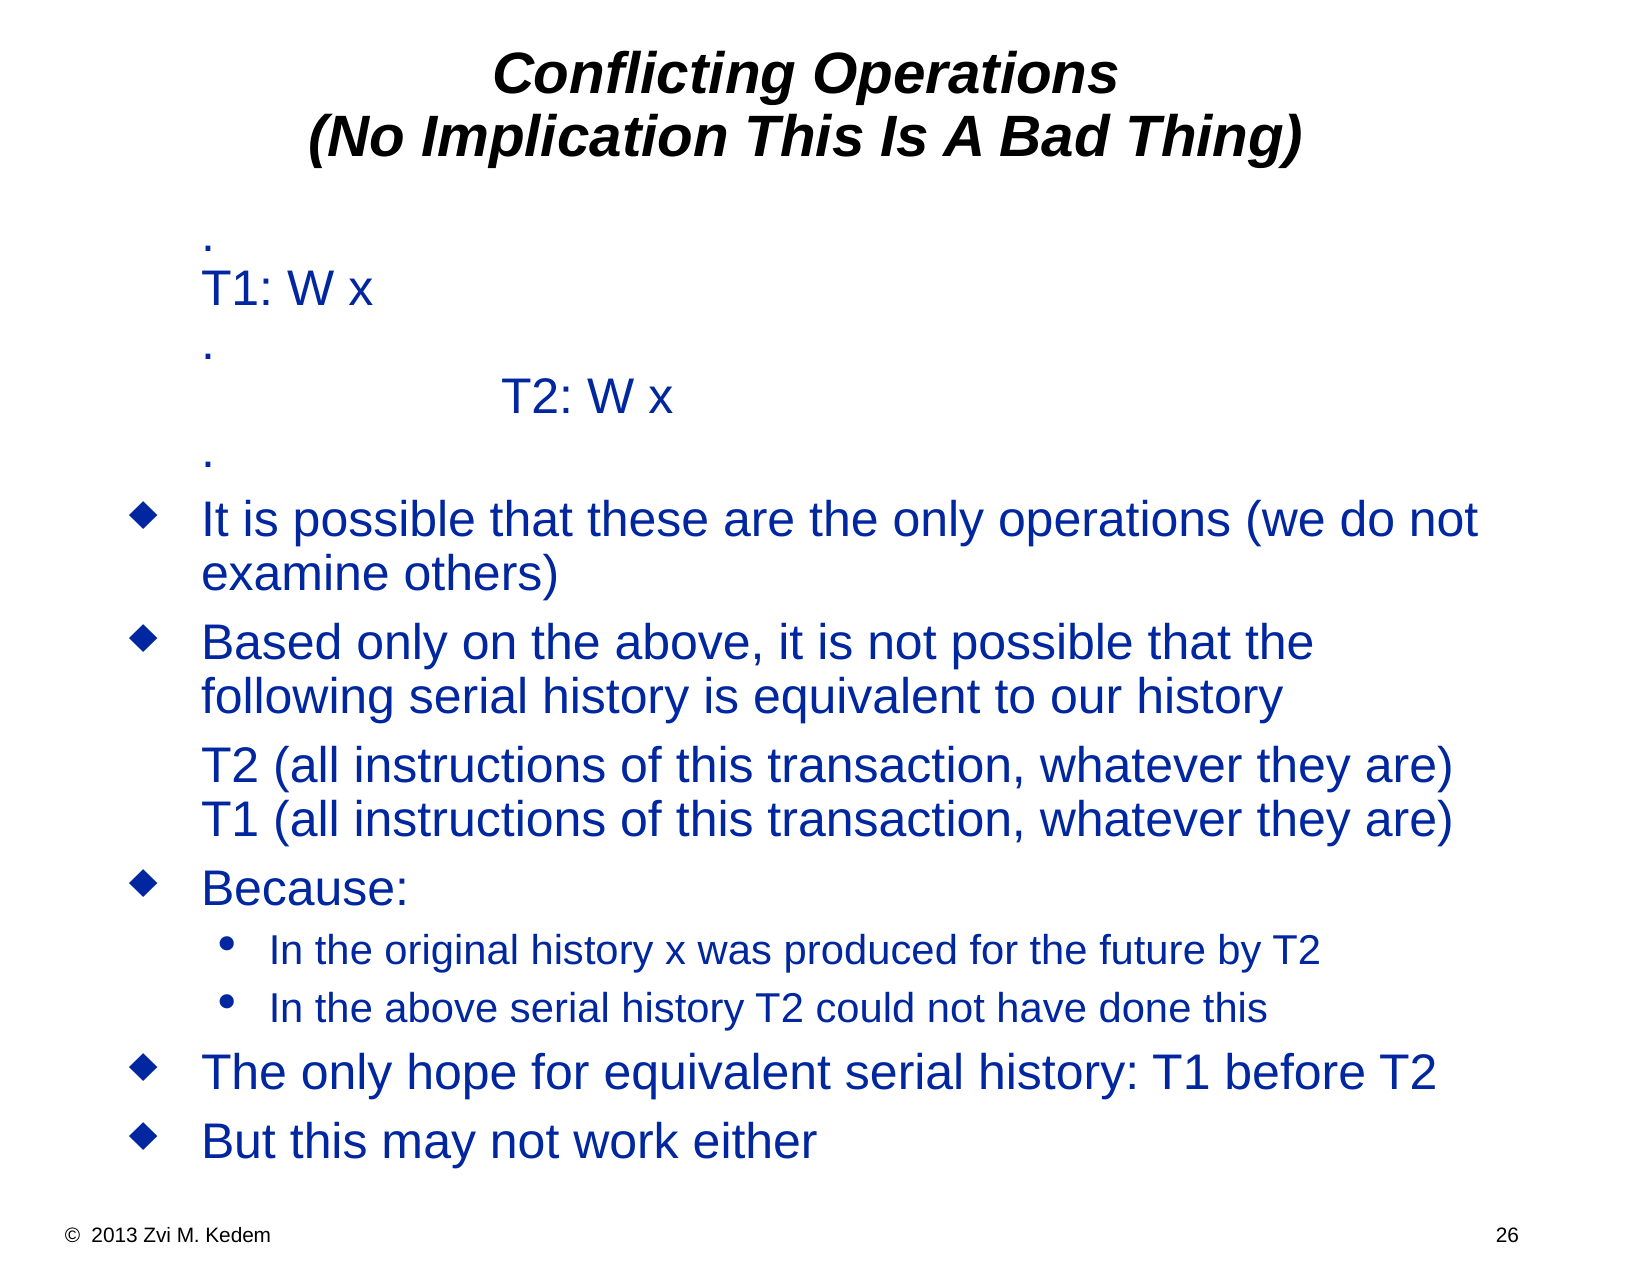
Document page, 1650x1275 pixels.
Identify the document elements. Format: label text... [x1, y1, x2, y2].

list . T1: W x . T2: W x . It is possible that these are the only operations (we do not examine others) Based only on the above, it is not possible that the following serial history is equivalent to our history T2 (all instructions of this transaction, whatever they are) T1 (all instructions of this transaction, whatever they are) Because: In the original history x was produced for the future by T2 In the above serial history T2 could not have done this The only hope for equivalent serial history: T1 before T2 But this may not work either [111, 199, 1513, 1201]
title Conflicting Operations (No Implication This Is A Bad Thing) [111, 36, 1501, 176]
